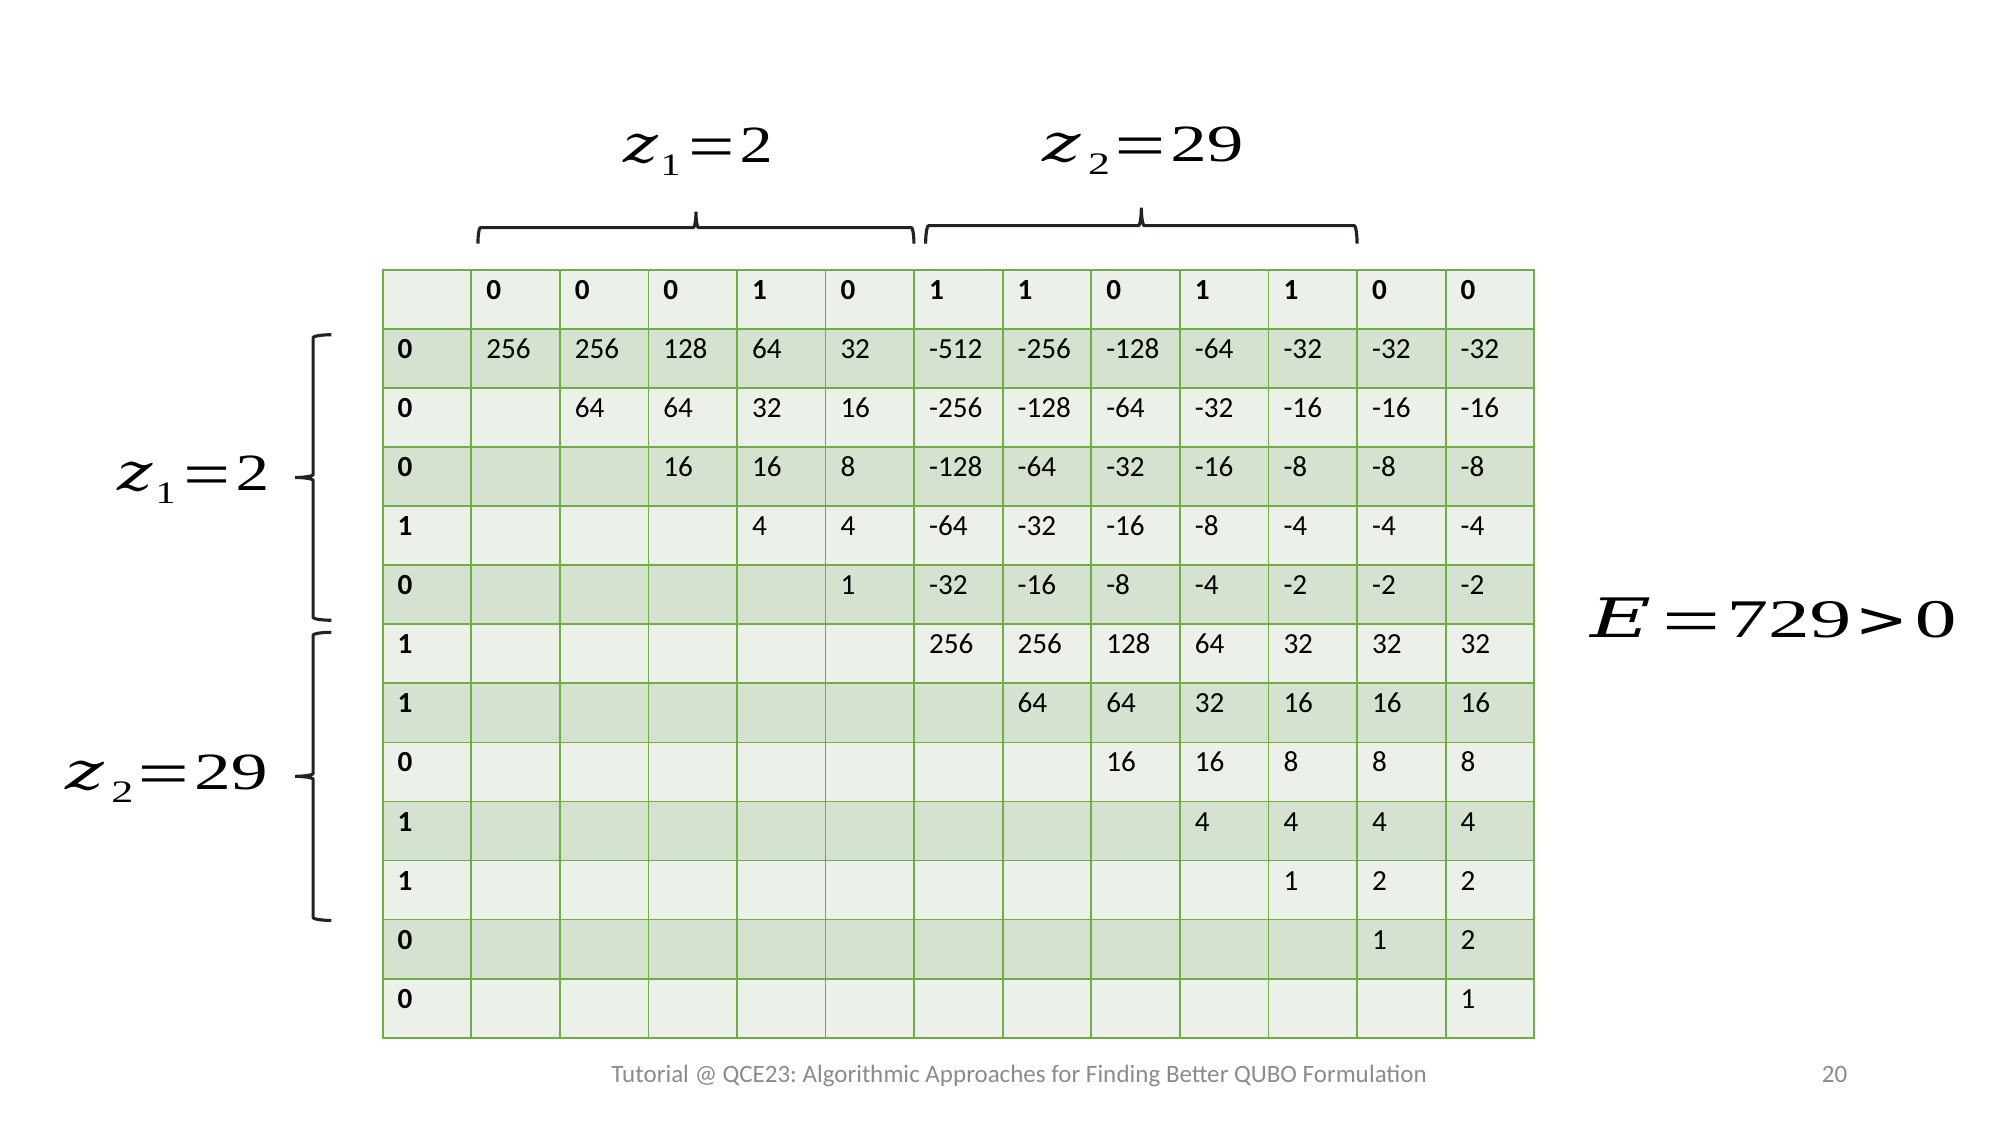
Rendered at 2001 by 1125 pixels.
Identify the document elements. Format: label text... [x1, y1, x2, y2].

table_cell [561, 802, 648, 860]
table_cell 16 [826, 389, 913, 446]
table_cell [561, 566, 648, 623]
table_cell [1092, 861, 1179, 919]
table_cell [915, 861, 1002, 919]
table_header 0 [1447, 271, 1533, 328]
table_cell [1004, 920, 1090, 978]
table_cell [738, 684, 825, 742]
table_cell [649, 566, 736, 623]
table_header 0 [472, 271, 559, 328]
table_cell 4 [826, 507, 913, 564]
table_cell [915, 802, 1002, 860]
table_cell [472, 684, 559, 742]
table_cell [915, 980, 1002, 1037]
table_cell [826, 861, 913, 919]
table_cell -16 [1447, 389, 1533, 446]
table_cell [915, 684, 1002, 742]
table_cell 4 [738, 507, 825, 564]
table_cell [1092, 802, 1179, 860]
table_cell [472, 802, 559, 860]
table_cell [915, 920, 1002, 978]
table_cell [1358, 980, 1445, 1037]
table_cell -4 [1447, 507, 1533, 564]
table_cell 64 [738, 330, 825, 387]
table_cell 32 [738, 389, 825, 446]
table_cell 1 [1447, 980, 1533, 1037]
table_cell [561, 743, 648, 801]
table_cell 128 [649, 330, 736, 387]
table_cell -4 [1181, 566, 1268, 623]
table_cell -512 [915, 330, 1002, 387]
table_cell [649, 980, 736, 1037]
table_cell -16 [1358, 389, 1445, 446]
table_cell -32 [1358, 330, 1445, 387]
table_cell [915, 743, 1002, 801]
table_cell 1 [384, 684, 470, 742]
table_cell 4 [1447, 802, 1533, 860]
table_cell [1269, 980, 1356, 1037]
table_cell -256 [915, 389, 1002, 446]
table_cell 0 [384, 389, 470, 446]
table_cell 1 [384, 802, 470, 860]
table_cell -16 [1092, 507, 1179, 564]
table_cell [472, 861, 559, 919]
table_cell -16 [1269, 389, 1356, 446]
table_cell [1269, 920, 1356, 978]
table_cell 32 [1181, 684, 1268, 742]
table_cell [826, 625, 913, 682]
table_cell -32 [1092, 448, 1179, 505]
table_cell 16 [1269, 684, 1356, 742]
table_cell 16 [1092, 743, 1179, 801]
table_cell 0 [384, 920, 470, 978]
table_cell [472, 743, 559, 801]
table_cell [1004, 861, 1090, 919]
table_cell -4 [1358, 507, 1445, 564]
table_cell -32 [1004, 507, 1090, 564]
table_cell -64 [1004, 448, 1090, 505]
table_cell -2 [1447, 566, 1533, 623]
table_header 0 [1358, 271, 1445, 328]
table_cell 2 [1447, 920, 1533, 978]
table_cell 4 [1181, 802, 1268, 860]
table_cell 64 [649, 389, 736, 446]
table_cell 256 [472, 330, 559, 387]
table_cell [738, 625, 825, 682]
table_cell 2 [1358, 861, 1445, 919]
table_cell 128 [1092, 625, 1179, 682]
table_cell 1 [1358, 920, 1445, 978]
table_cell [826, 802, 913, 860]
table_cell [561, 920, 648, 978]
table_cell 256 [1004, 625, 1090, 682]
table_cell [472, 625, 559, 682]
table_cell [738, 980, 825, 1037]
table_cell [561, 507, 648, 564]
table_cell [561, 980, 648, 1037]
table_cell 1 [1269, 861, 1356, 919]
table_header 1 [915, 271, 1002, 328]
table_cell [1181, 920, 1268, 978]
table_cell 32 [1269, 625, 1356, 682]
table_cell 16 [649, 448, 736, 505]
table_cell [1181, 980, 1268, 1037]
table_cell 16 [1181, 743, 1268, 801]
table_cell 0 [384, 448, 470, 505]
table_cell [1004, 980, 1090, 1037]
text_box [925, 207, 1358, 244]
table_cell 1 [384, 625, 470, 682]
table_cell 2 [1447, 861, 1533, 919]
table_cell -128 [1092, 330, 1179, 387]
table_cell -16 [1004, 566, 1090, 623]
footer Tutorial @ QCE23: Algorithmic Approaches for Finding Better QUBO Formulation [548, 1042, 1492, 1103]
table_cell 256 [915, 625, 1002, 682]
table_header 1 [1004, 271, 1090, 328]
table_cell 64 [561, 389, 648, 446]
table_cell [649, 920, 736, 978]
table_cell 0 [384, 743, 470, 801]
table_cell [1004, 743, 1090, 801]
table_cell [826, 920, 913, 978]
table_cell [649, 625, 736, 682]
table_cell -2 [1358, 566, 1445, 623]
table_cell [472, 566, 559, 623]
table_cell [649, 743, 736, 801]
table_cell -64 [915, 507, 1002, 564]
table_cell 4 [1269, 802, 1356, 860]
table_cell [1004, 802, 1090, 860]
table_cell -64 [1092, 389, 1179, 446]
table_cell 0 [384, 566, 470, 623]
table_cell [738, 802, 825, 860]
table_cell 16 [738, 448, 825, 505]
table_cell -8 [1092, 566, 1179, 623]
table_cell -256 [1004, 330, 1090, 387]
table_cell [561, 861, 648, 919]
table_cell [649, 507, 736, 564]
table_cell -128 [915, 448, 1002, 505]
table_cell -32 [1447, 330, 1533, 387]
table_cell [472, 448, 559, 505]
table_cell 1 [384, 507, 470, 564]
table_cell [1092, 980, 1179, 1037]
table_cell 64 [1092, 684, 1179, 742]
table_cell [738, 566, 825, 623]
table_cell -8 [1358, 448, 1445, 505]
table_cell 0 [384, 330, 470, 387]
table_cell 32 [1358, 625, 1445, 682]
table_cell [738, 920, 825, 978]
table_cell 1 [826, 566, 913, 623]
table_cell [561, 448, 648, 505]
table_cell 32 [826, 330, 913, 387]
table_cell 8 [1358, 743, 1445, 801]
table_cell [826, 684, 913, 742]
table_cell 1 [384, 861, 470, 919]
table_cell 0 [384, 980, 470, 1037]
table_cell 16 [1358, 684, 1445, 742]
table_cell -8 [1181, 507, 1268, 564]
text_box [295, 631, 332, 921]
table_cell [826, 980, 913, 1037]
table_cell 32 [1447, 625, 1533, 682]
table_cell 8 [1447, 743, 1533, 801]
text_box [295, 334, 332, 621]
table_header 0 [1092, 271, 1179, 328]
table_cell 64 [1181, 625, 1268, 682]
table_cell 4 [1358, 802, 1445, 860]
table_cell -32 [1181, 389, 1268, 446]
table_cell [561, 684, 648, 742]
table_cell [1092, 920, 1179, 978]
table_header 1 [1269, 271, 1356, 328]
table_header 1 [1181, 271, 1268, 328]
table_header 0 [826, 271, 913, 328]
table_cell -32 [915, 566, 1002, 623]
slide_number 20 [1492, 1042, 1863, 1103]
table_cell -8 [1269, 448, 1356, 505]
table_cell -64 [1181, 330, 1268, 387]
table_cell [1181, 861, 1268, 919]
table_header 0 [561, 271, 648, 328]
table_cell [472, 389, 559, 446]
table_cell [472, 507, 559, 564]
table_cell 64 [1004, 684, 1090, 742]
table_cell [649, 861, 736, 919]
text_box [477, 211, 915, 244]
table_cell -128 [1004, 389, 1090, 446]
table_cell [738, 861, 825, 919]
table_cell [561, 625, 648, 682]
table_cell -2 [1269, 566, 1356, 623]
table_cell 256 [561, 330, 648, 387]
table_cell -32 [1269, 330, 1356, 387]
table_cell [826, 743, 913, 801]
table_cell [472, 920, 559, 978]
table_cell [738, 743, 825, 801]
table_header 1 [738, 271, 825, 328]
table_header 0 [649, 271, 736, 328]
table_cell 16 [1447, 684, 1533, 742]
table_cell [649, 802, 736, 860]
table_cell 8 [1269, 743, 1356, 801]
table_cell -16 [1181, 448, 1268, 505]
table_cell [472, 980, 559, 1037]
table_cell -8 [1447, 448, 1533, 505]
table_cell -4 [1269, 507, 1356, 564]
table_cell 8 [826, 448, 913, 505]
table_cell [649, 684, 736, 742]
table_header [384, 271, 470, 328]
